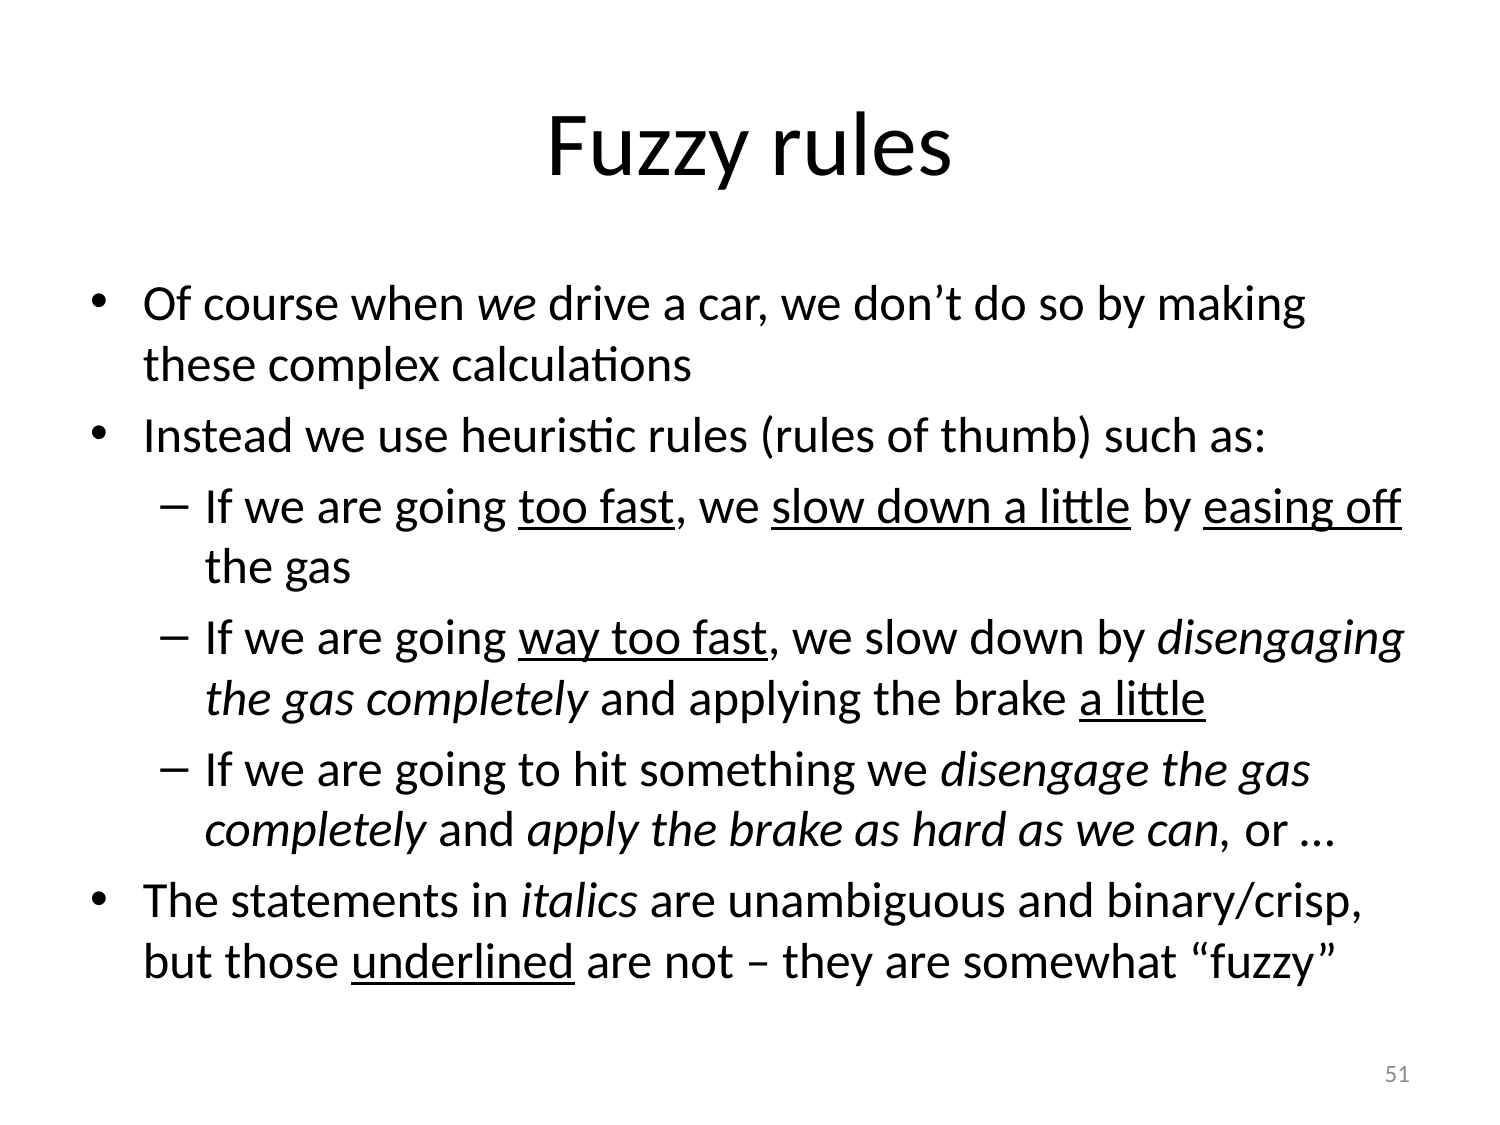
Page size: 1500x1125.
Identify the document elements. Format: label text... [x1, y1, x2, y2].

slide_number 51 [1074, 1042, 1425, 1103]
list Of course when we drive a car, we don’t do so by making these complex calculations Instead we use heuristic rules (rules of thumb) such as: If we are going too fast, we slow down a little by easing off the gas If we are going way too fast, we slow down by disengaging the gas completely and applying the brake a little If we are going to hit something we disengage the gas completely and apply the brake as hard as we can, or … The statements in italics are unambiguous and binary/crisp, but those underlined are not – they are somewhat “fuzzy” [75, 262, 1425, 1125]
title Fuzzy rules [75, 45, 1425, 233]
